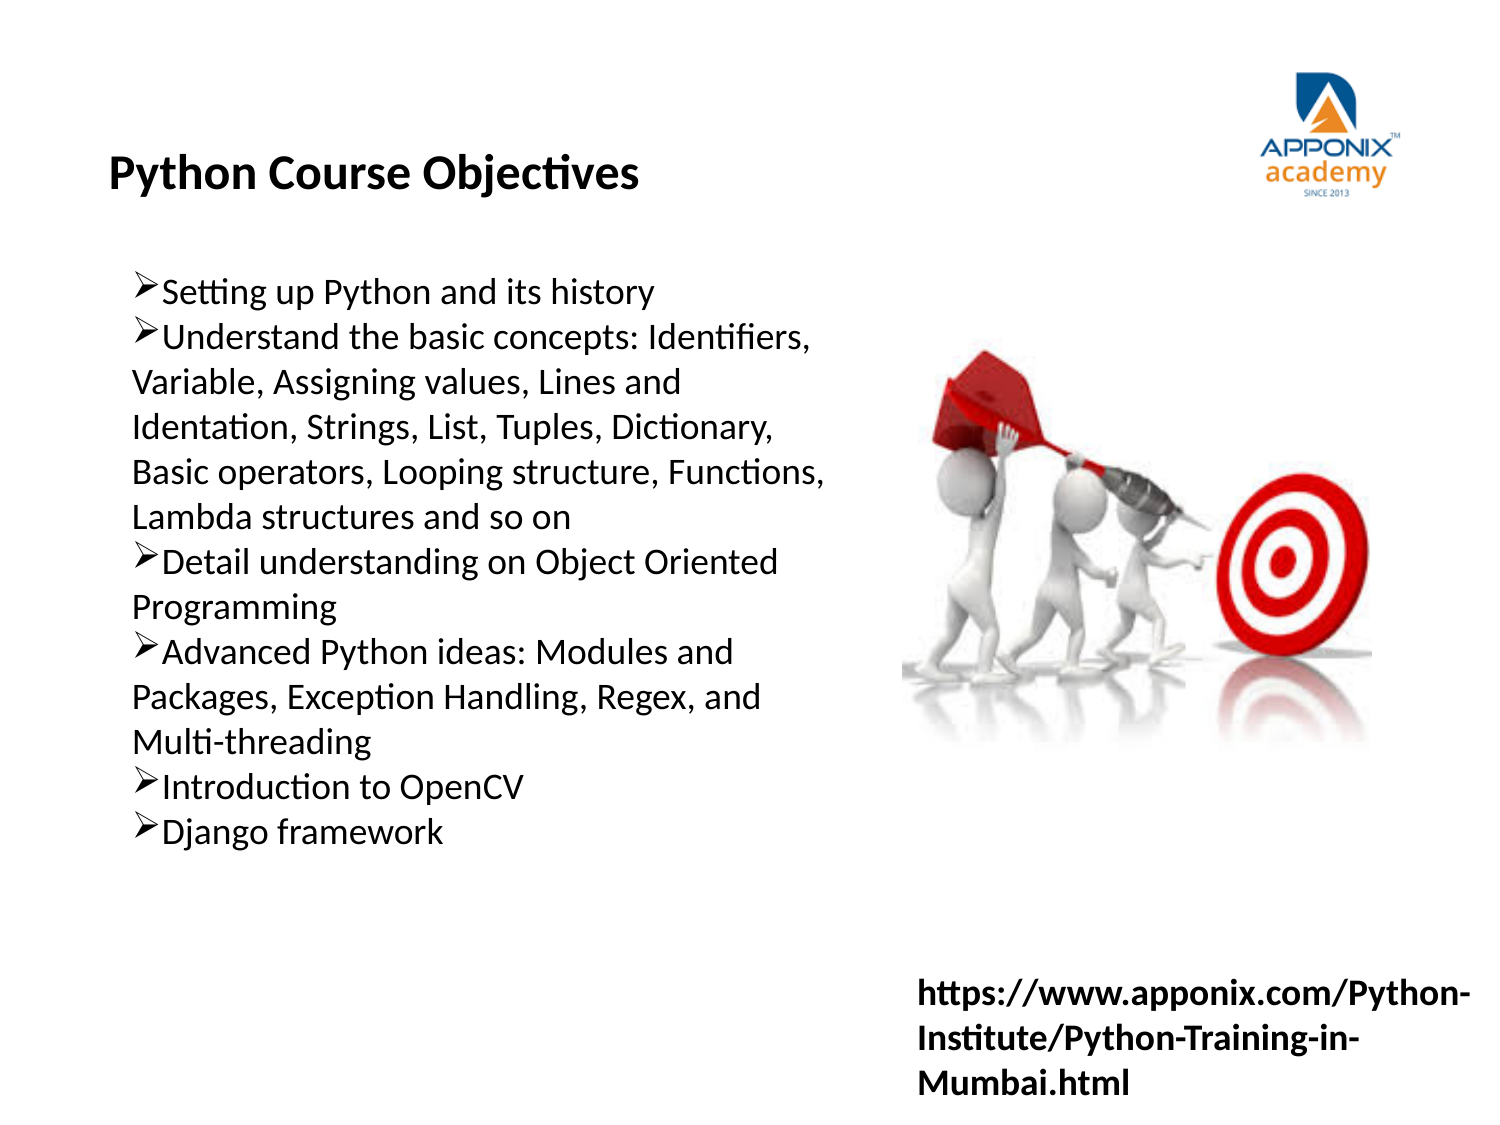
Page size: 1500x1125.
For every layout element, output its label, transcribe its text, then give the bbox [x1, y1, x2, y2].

picture [902, 304, 1372, 797]
text_box Setting up Python and its history Understand the basic concepts: Identifiers, Variable, Assigning values, Lines and Identation, Strings, List, Tuples, Dictionary, Basic operators, Looping structure, Functions, Lambda structures and so on Detail understanding on Object Oriented Programming Advanced Python ideas: Modules and Packages, Exception Handling, Regex, and Multi-threading Introduction to OpenCV Django framework [117, 259, 868, 860]
picture [1195, 0, 1466, 270]
title Python Course Objectives [93, 105, 821, 293]
text_box https://www.apponix.com/Python-Institute/Python-Training-in-Mumbai.html [902, 960, 1500, 1125]
